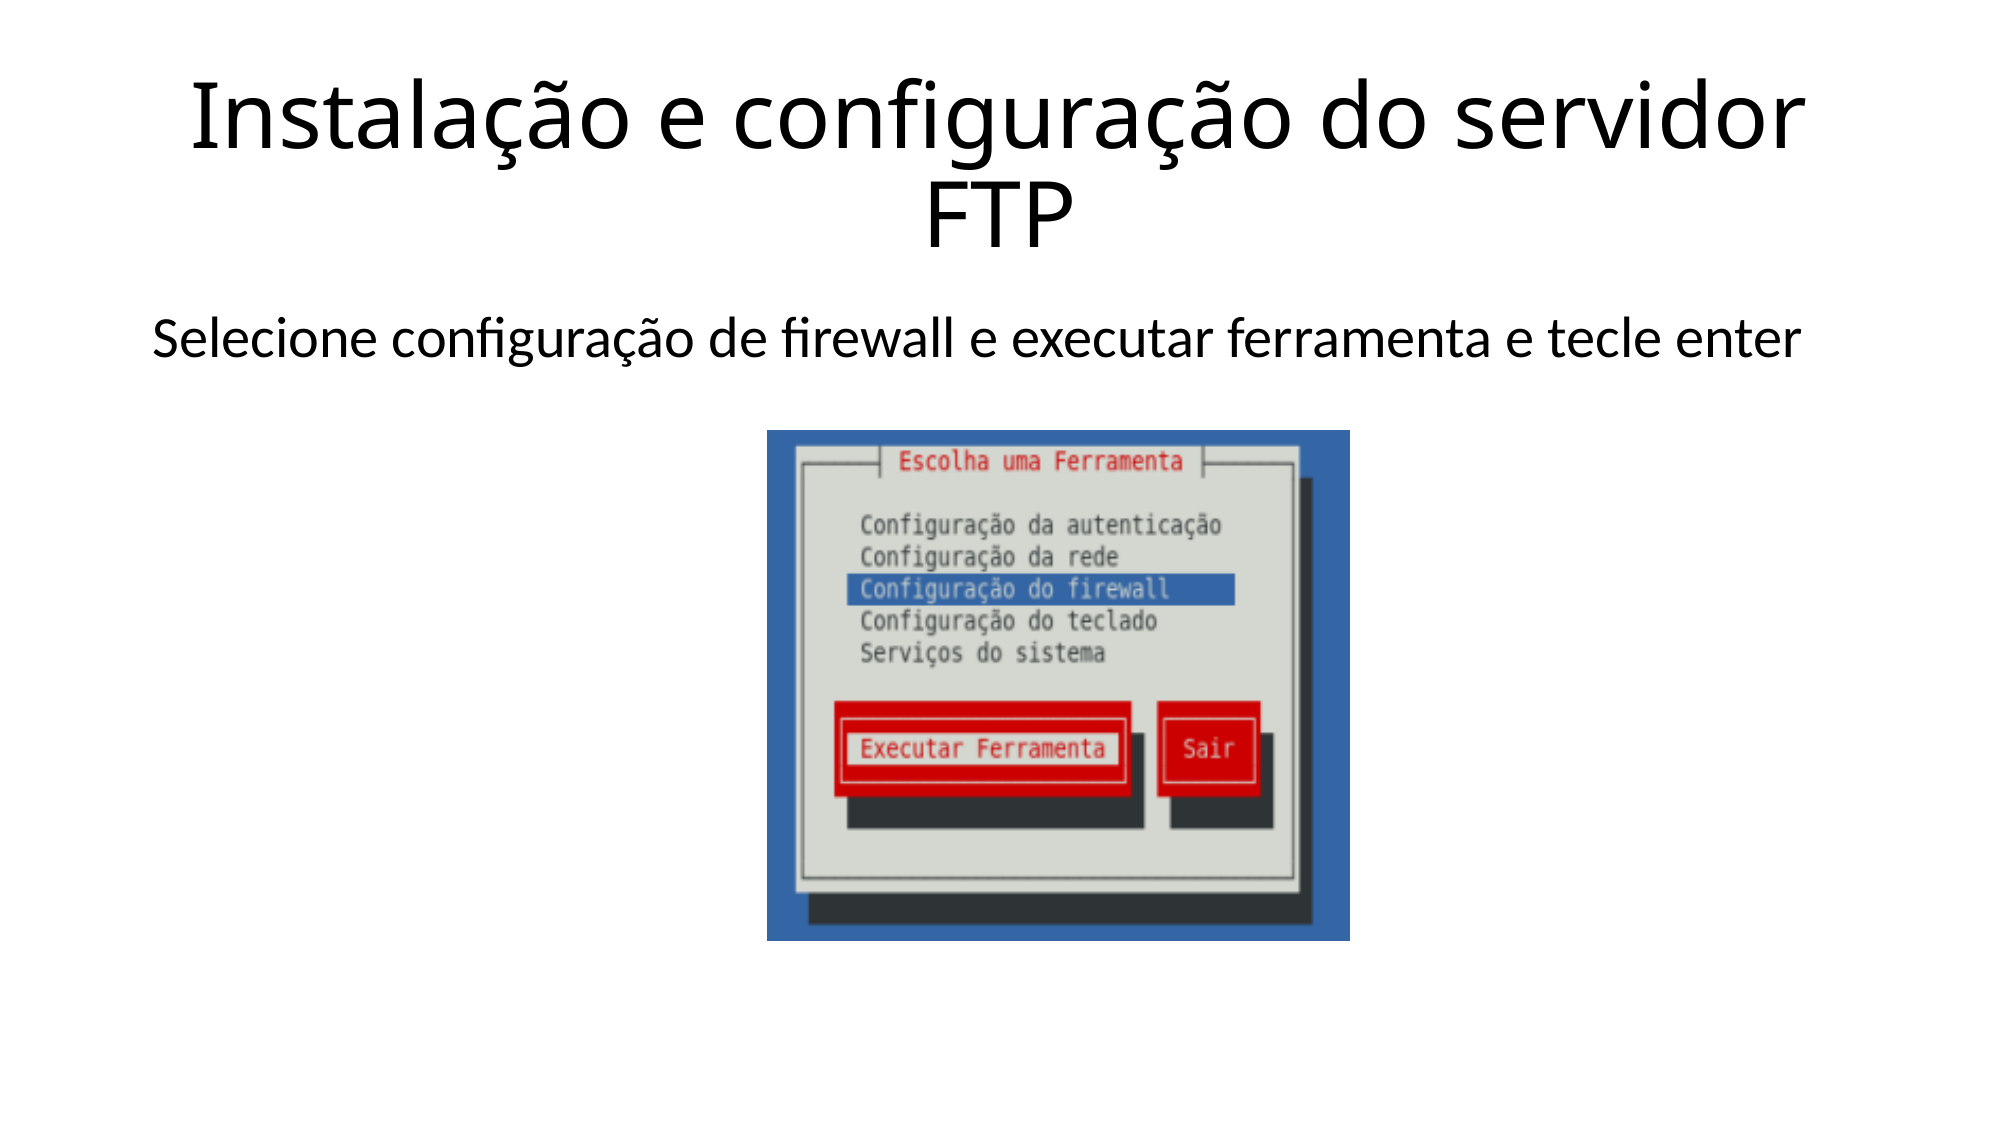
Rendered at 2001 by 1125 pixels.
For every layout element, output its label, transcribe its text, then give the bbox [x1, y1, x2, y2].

picture [767, 430, 1350, 941]
title Instalação e configuração do servidor FTP [137, 59, 1863, 278]
list Selecione configuração de firewall e executar ferramenta e tecle enter [137, 299, 1863, 1014]
